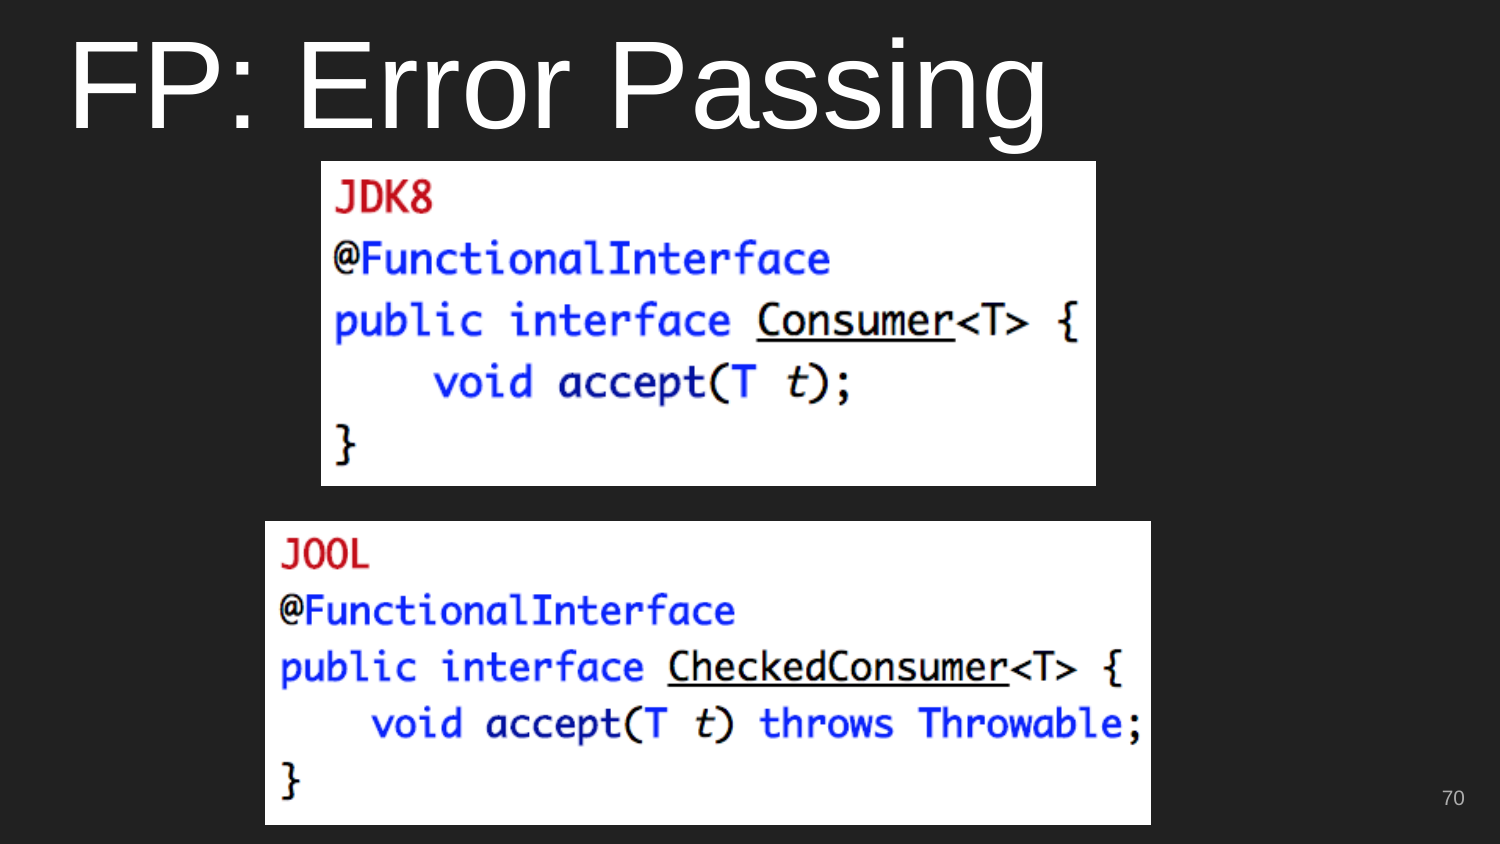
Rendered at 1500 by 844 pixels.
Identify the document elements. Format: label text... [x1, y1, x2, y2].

title FP: Error Passing [51, 31, 1449, 126]
picture [320, 161, 1096, 486]
picture [265, 521, 1151, 825]
slide_number ‹#› [1389, 764, 1480, 830]
